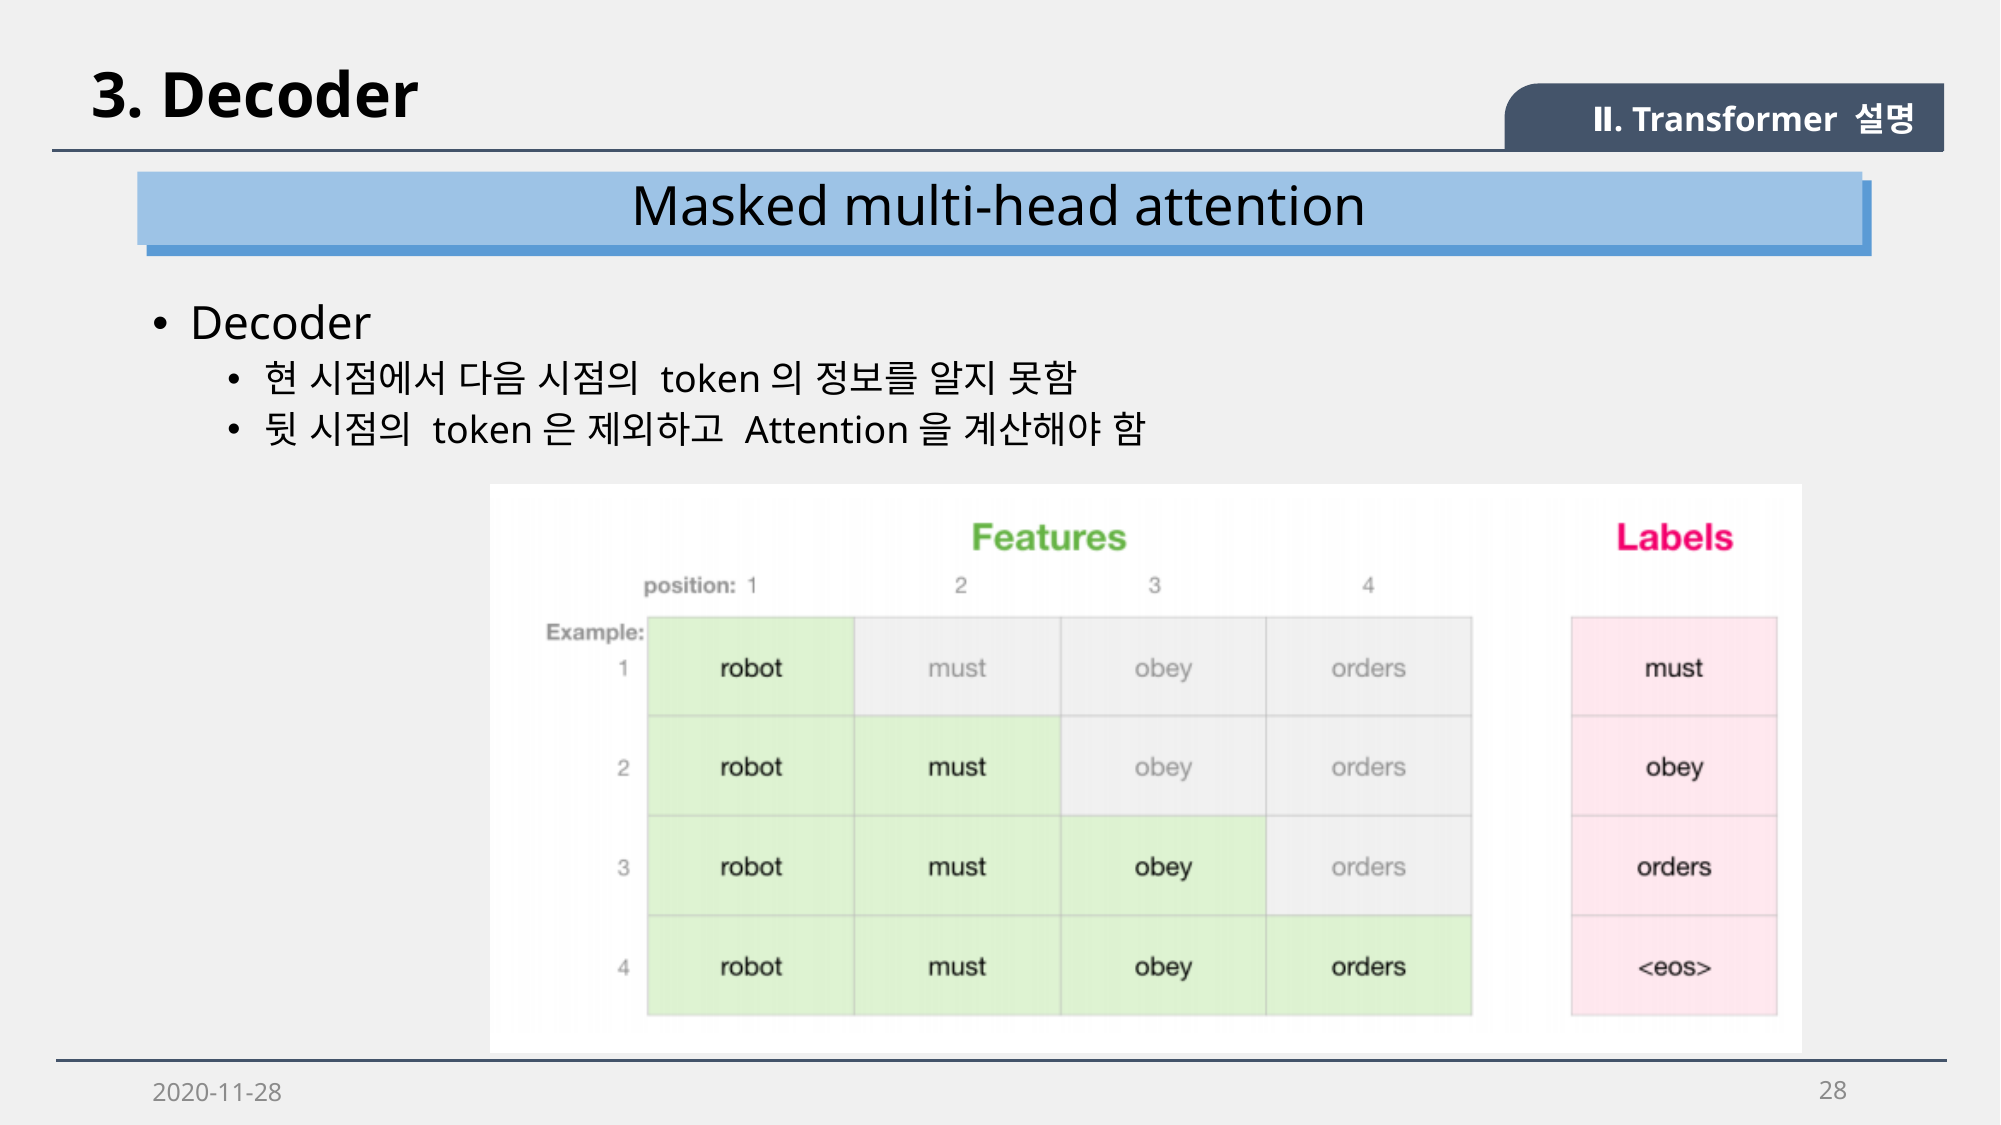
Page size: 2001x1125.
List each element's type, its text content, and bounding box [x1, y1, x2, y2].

slide_number 28 [1412, 1062, 1863, 1122]
text_box 3. Decoder [76, 56, 812, 139]
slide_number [137, 1062, 588, 1122]
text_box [137, 170, 1872, 257]
text_box [1503, 82, 1946, 153]
picture [490, 484, 1802, 1053]
text_box [135, 159, 1860, 269]
text_box Decoder 현 시점에서 다음 시점의 token의 정보를 알지 못함 뒷 시점의 token은 제외하고 Attention을 계산해야 함 [137, 292, 1606, 617]
text_box Ⅱ. Transformer 설명 [1526, 90, 1931, 146]
